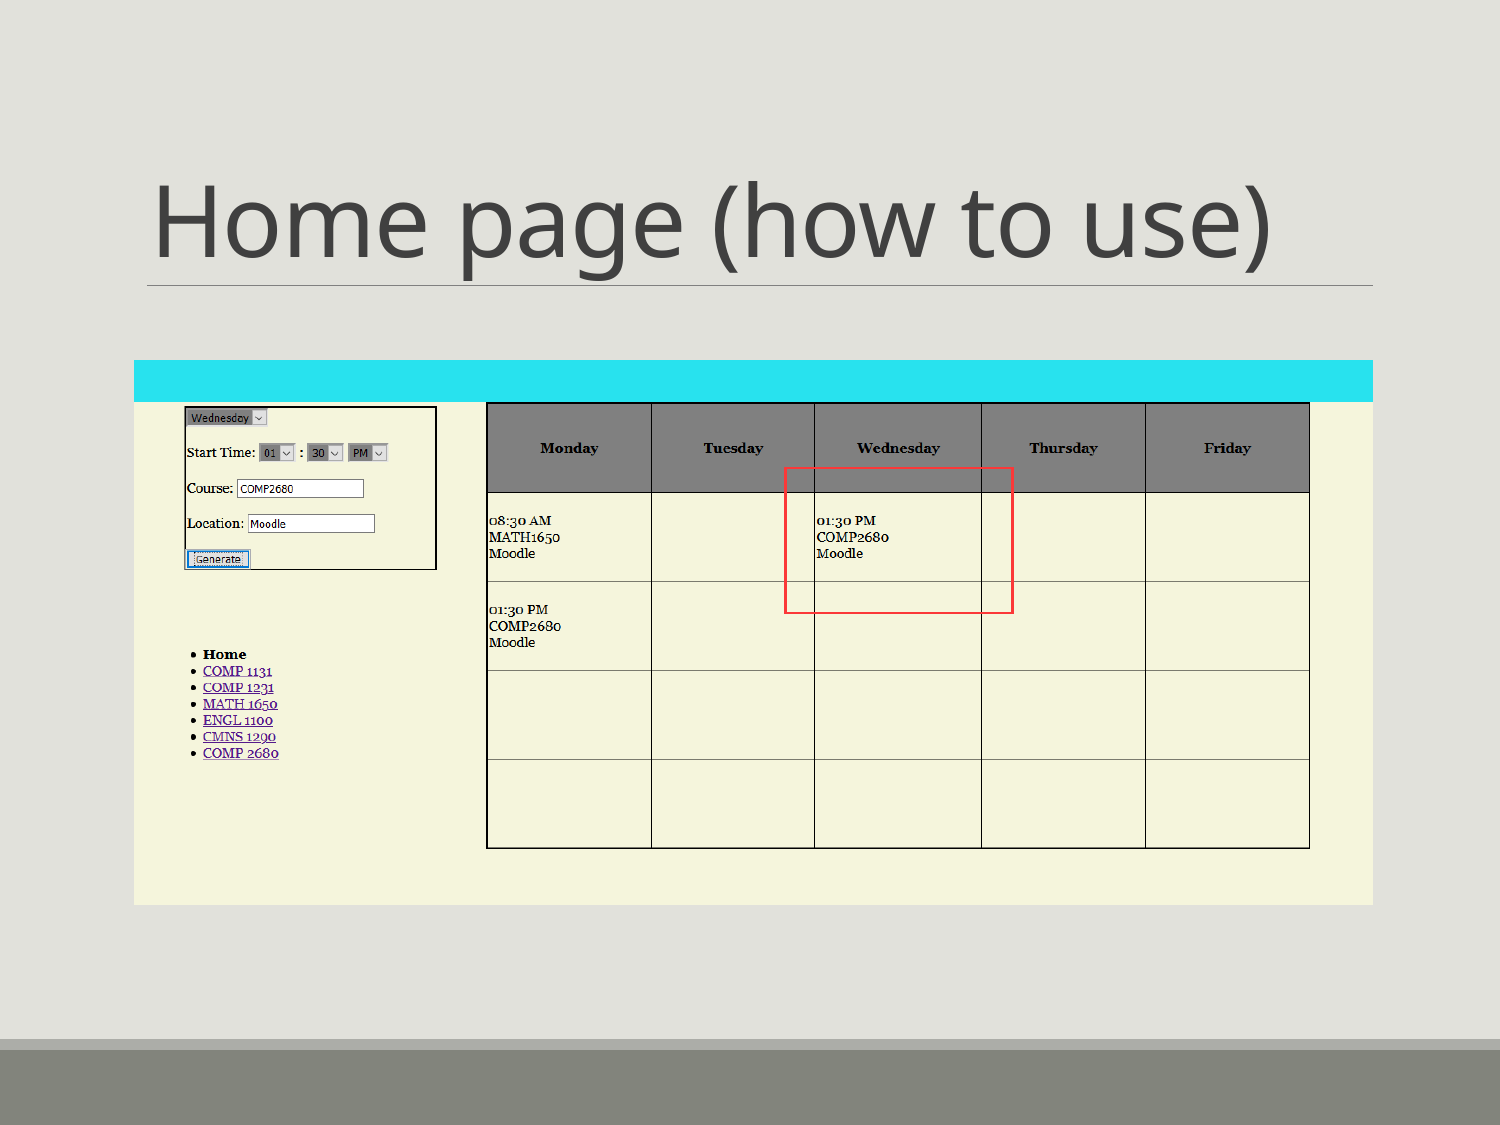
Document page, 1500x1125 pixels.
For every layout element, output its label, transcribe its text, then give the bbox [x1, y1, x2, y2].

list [134, 359, 1373, 906]
title Home page (how to use) [135, 47, 1373, 285]
